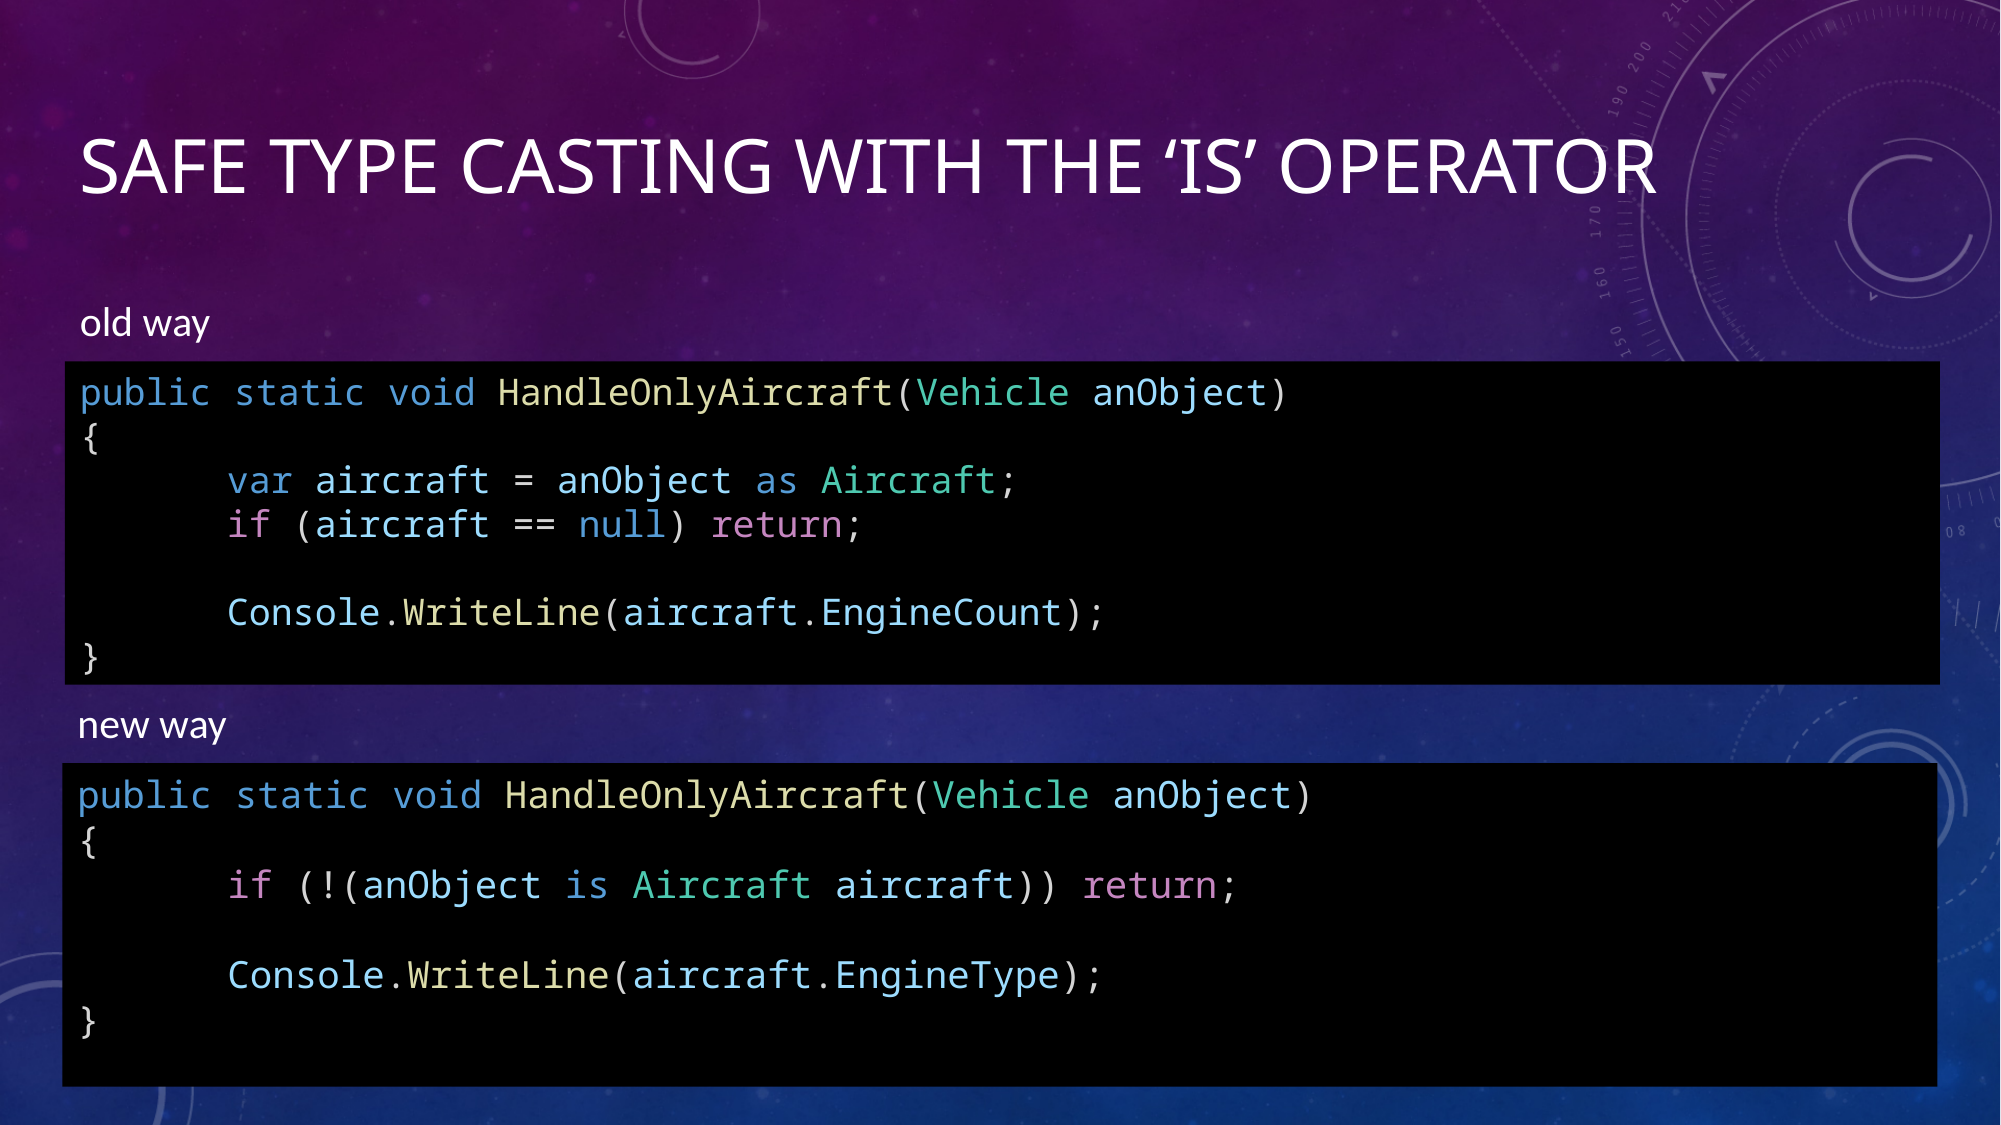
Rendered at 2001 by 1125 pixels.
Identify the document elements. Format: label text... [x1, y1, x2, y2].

list new way [62, 684, 793, 760]
list old way [64, 282, 795, 358]
picture [0, 0, 2001, 1125]
title Safe type casting with the ‘is’ operator [64, 43, 1775, 283]
list public static void HandleOnlyAircraft(Vehicle anObject) { if (!(anObject is Aircraft aircraft)) return; Console.WriteLine(aircraft.EngineType); } [62, 763, 1938, 1087]
list public static void HandleOnlyAircraft(Vehicle anObject) { var aircraft = anObject as Aircraft; if (aircraft == null) return; Console.WriteLine(aircraft.EngineCount); } [64, 361, 1940, 685]
